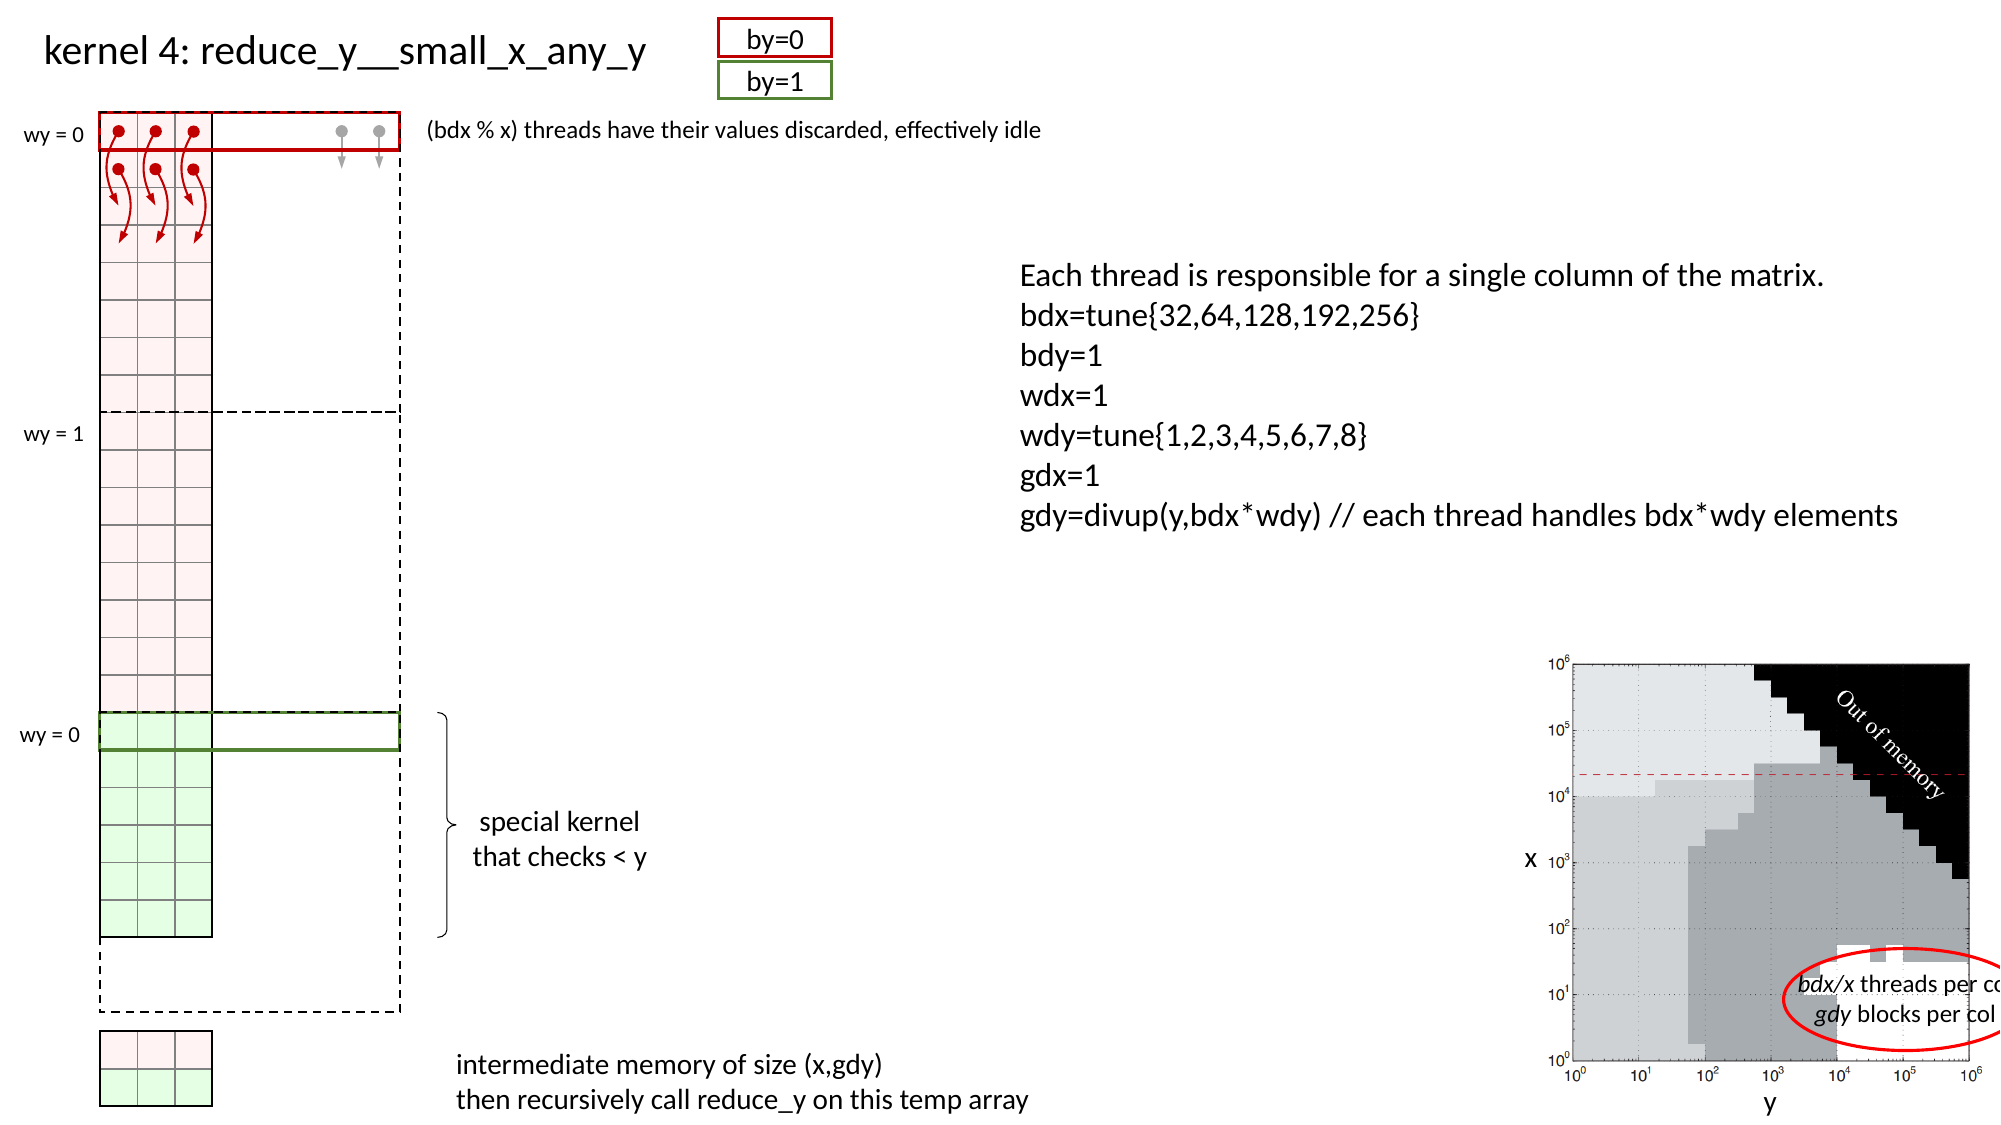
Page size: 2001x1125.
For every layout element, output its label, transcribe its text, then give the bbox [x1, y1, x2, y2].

text_box wy = 0 [4, 712, 96, 755]
picture [1543, 651, 1987, 1088]
text_box [437, 711, 457, 938]
text_box [99, 413, 401, 711]
text_box by=1 [718, 60, 832, 100]
text_box [99, 711, 401, 1013]
text_box intermediate memory of size (x,gdy) then recursively call reduce_y on this temp array [441, 1037, 1045, 1123]
text_box special kernel that checks < y [457, 795, 662, 880]
text_box [1987, 960, 2000, 1039]
text_box by=0 [718, 18, 832, 57]
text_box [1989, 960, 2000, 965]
text_box wy = 0 [8, 112, 100, 155]
text_box Each thread is responsible for a single column of the matrix. bdx=tune{32,64,128,192,256} bdy=1 wdx=1 wdy=tune{1,2,3,4,5,6,7,8} gdx=1 gdy=divup(y,bdx*wdy) // each thread handles bdx*wdy elements [1005, 245, 1915, 540]
text_box wy = 1 [8, 411, 100, 454]
text_box y [1748, 1088, 1792, 1125]
text_box [99, 1030, 213, 1107]
text_box x [1509, 830, 1543, 881]
text_box kernel 4: reduce_y__small_x_any_y [29, 15, 663, 81]
text_box (bdx % x) threads have their values discarded, effectively idle [411, 106, 1058, 152]
text_box [99, 111, 401, 413]
